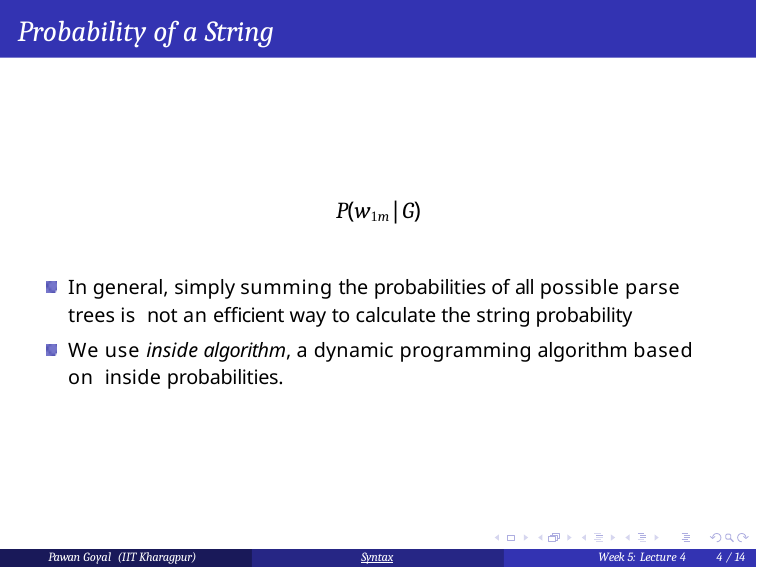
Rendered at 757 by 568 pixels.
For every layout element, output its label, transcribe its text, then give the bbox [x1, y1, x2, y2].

picture [45, 344, 57, 356]
title Probability of a String [15, 9, 289, 108]
text_box P(w1m|G) In general, simply summing the probabilities of all possible parse trees is not an efficient way to calculate the string probability We use inside algorithm, a dynamic programming algorithm based on inside probabilities. [61, 191, 730, 389]
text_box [0, 548, 757, 568]
picture [45, 281, 57, 293]
